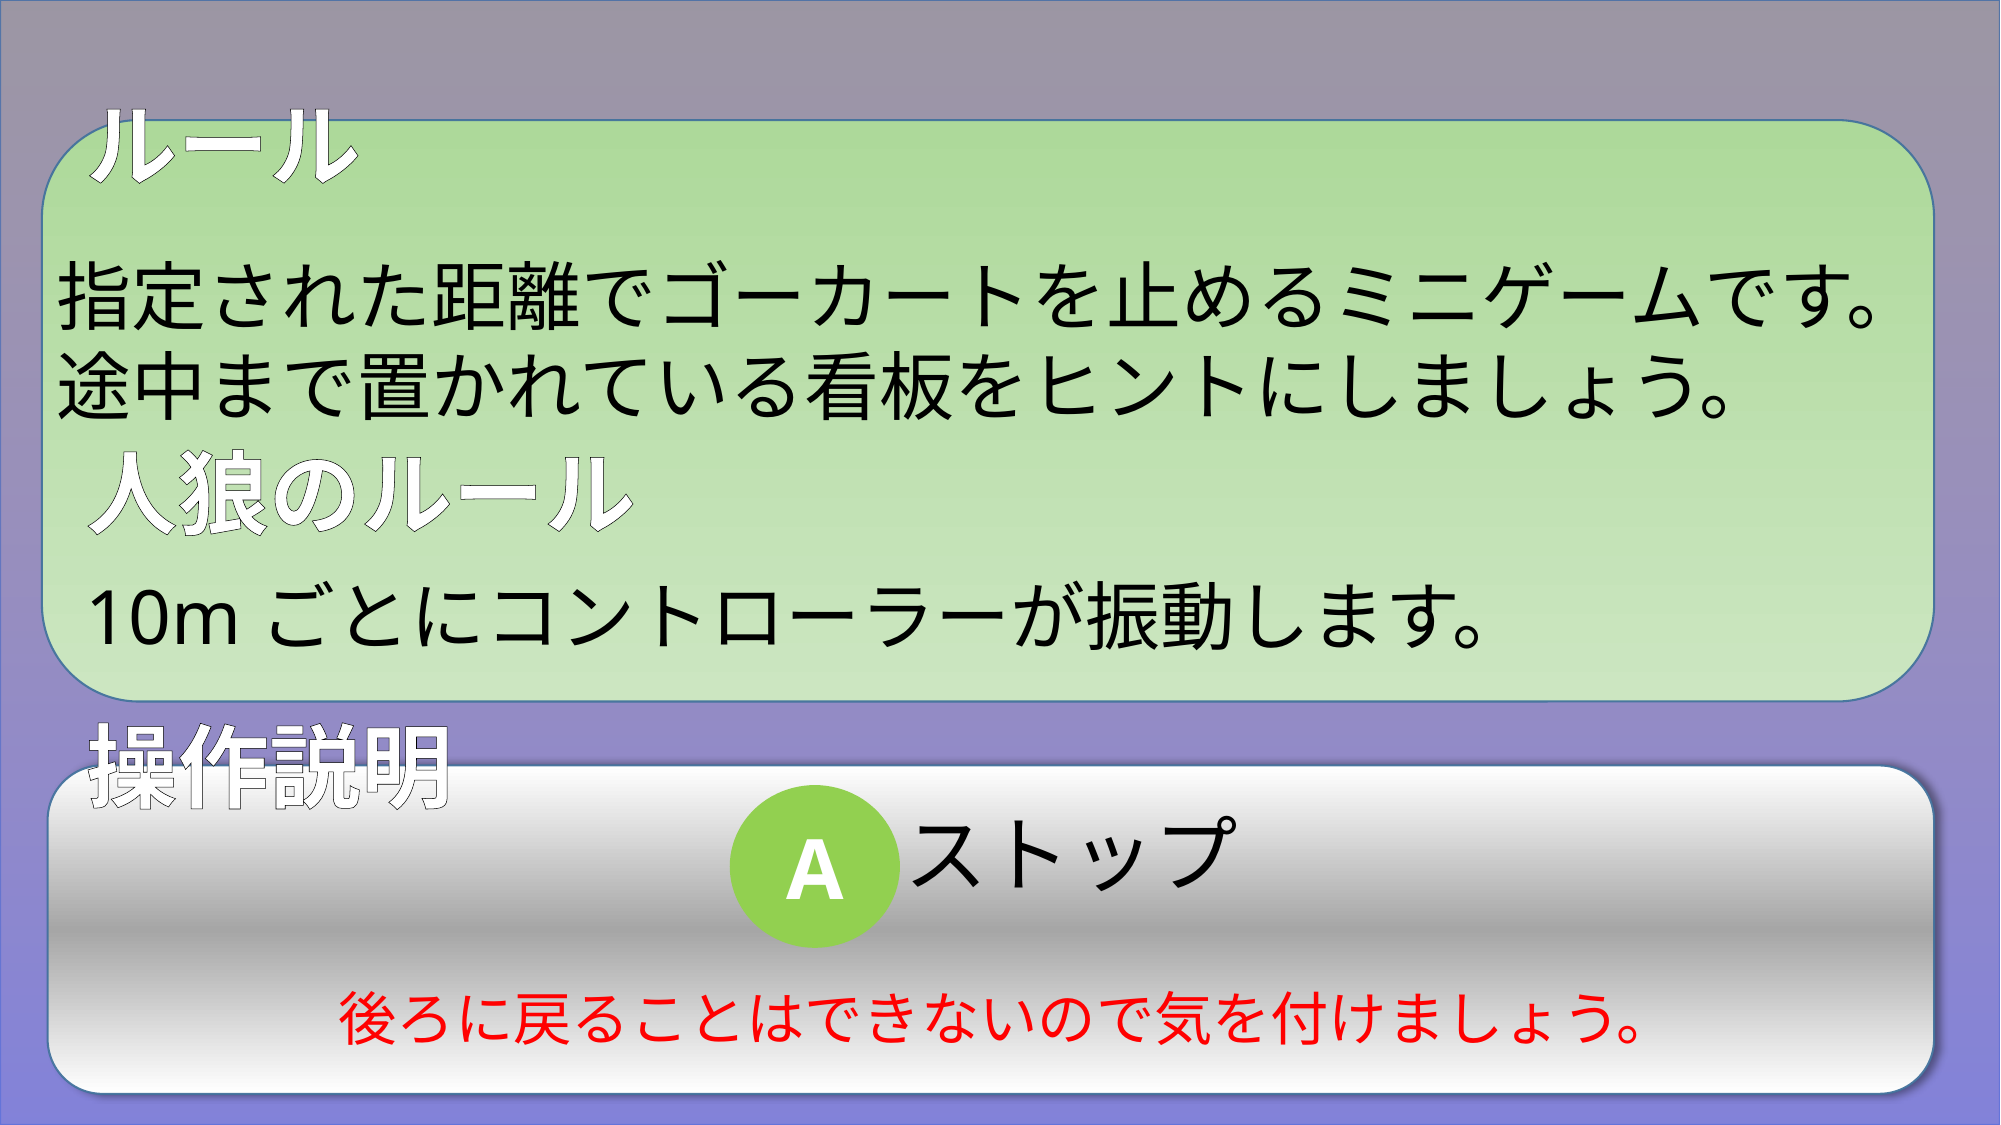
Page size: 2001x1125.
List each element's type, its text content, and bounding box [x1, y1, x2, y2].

text_box [0, 0, 2000, 1125]
text_box [40, 119, 1936, 703]
text_box 後ろに戻ることはできないので気を付けましょう。 [324, 975, 1652, 1060]
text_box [729, 785, 1276, 948]
text_box 10mごとにコントローラーが振動します。 [71, 562, 1938, 667]
text_box ルール [71, 80, 466, 205]
text_box 人狼のルール [71, 428, 664, 554]
text_box 操作説明 [71, 701, 533, 827]
text_box [46, 764, 1936, 1095]
text_box 指定された距離でゴーカートを止めるミニゲームです。 途中まで置かれている看板をヒントにしましょう。 [41, 242, 1909, 438]
